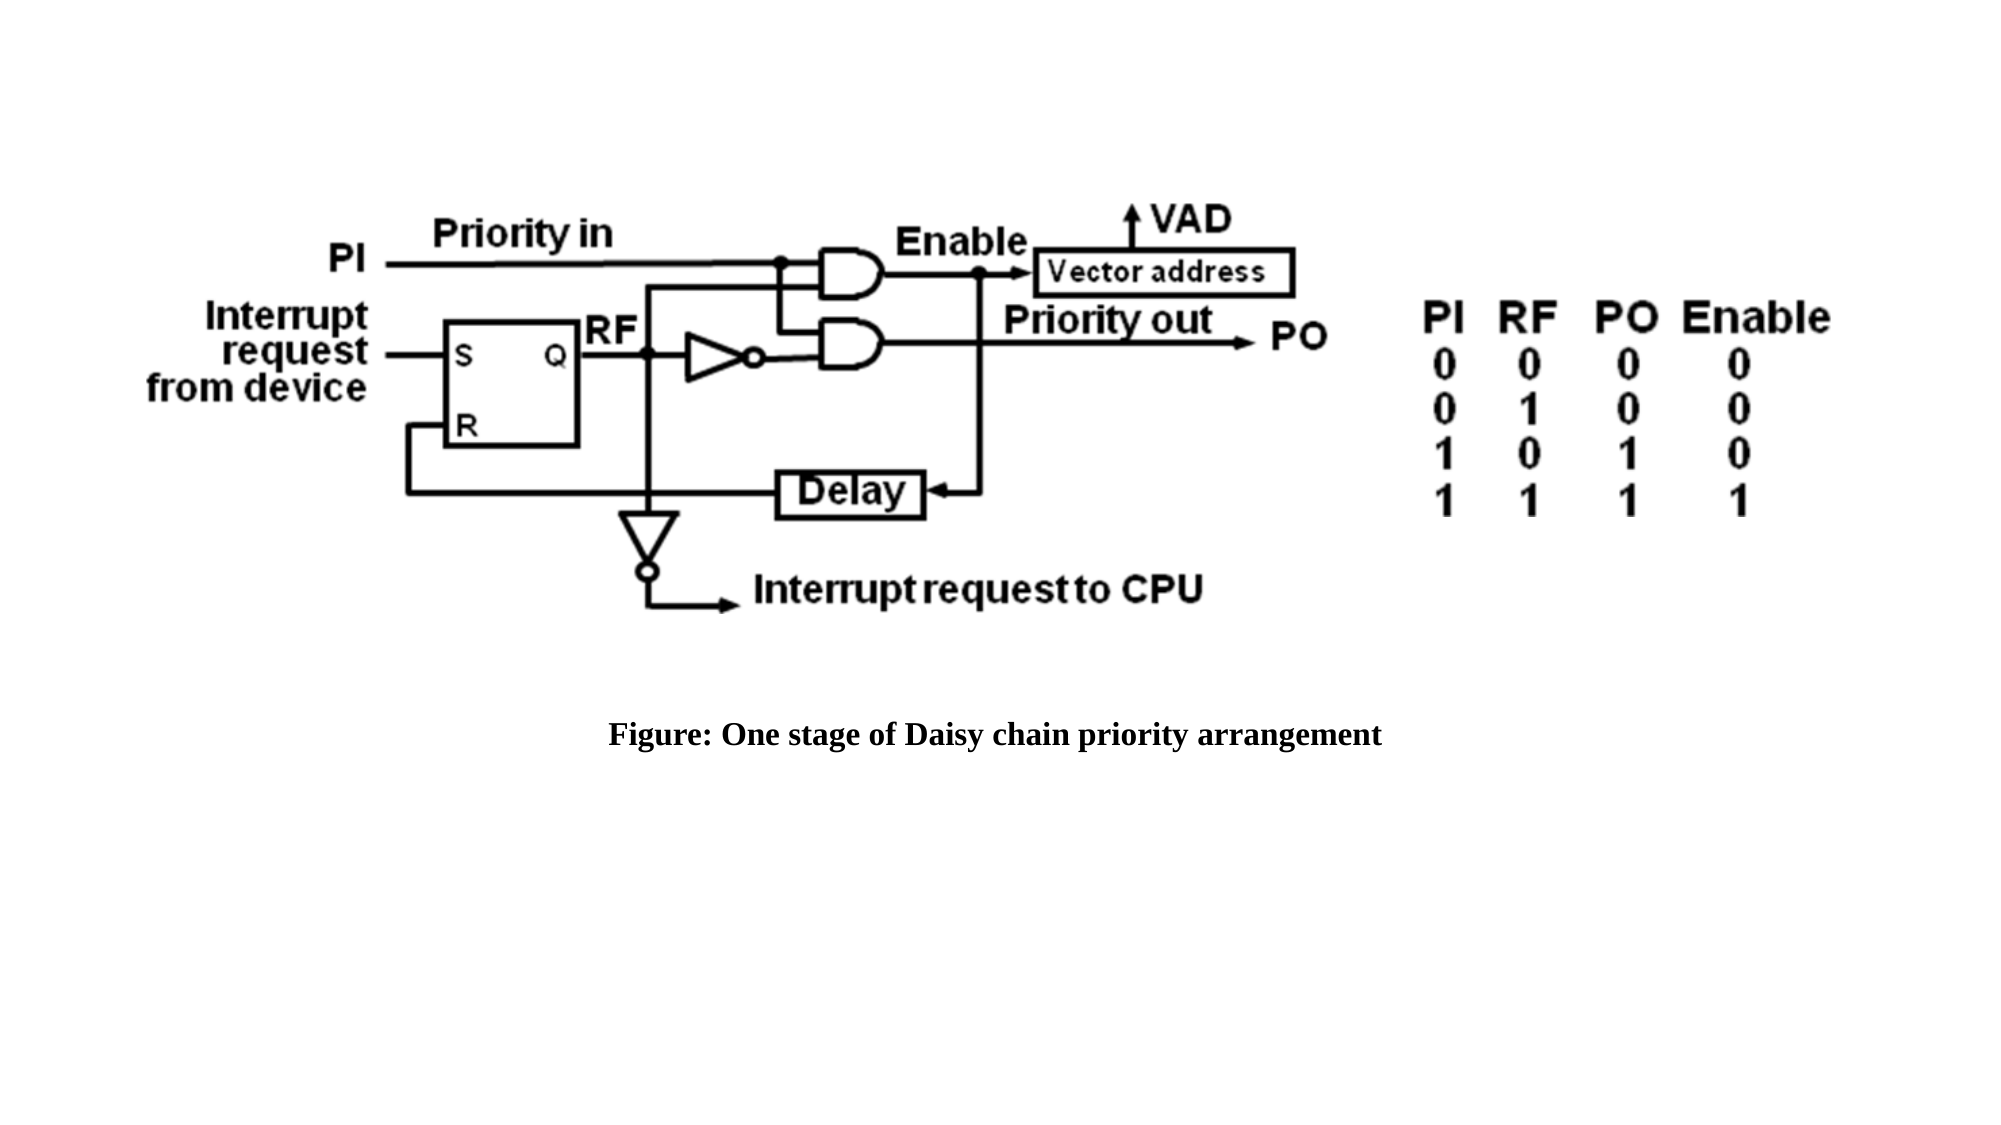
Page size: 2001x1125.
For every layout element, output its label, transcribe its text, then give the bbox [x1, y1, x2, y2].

text_box Figure: One stage of Daisy chain priority arrangement [500, 704, 1500, 760]
picture [1421, 299, 1834, 518]
picture [145, 203, 1333, 614]
